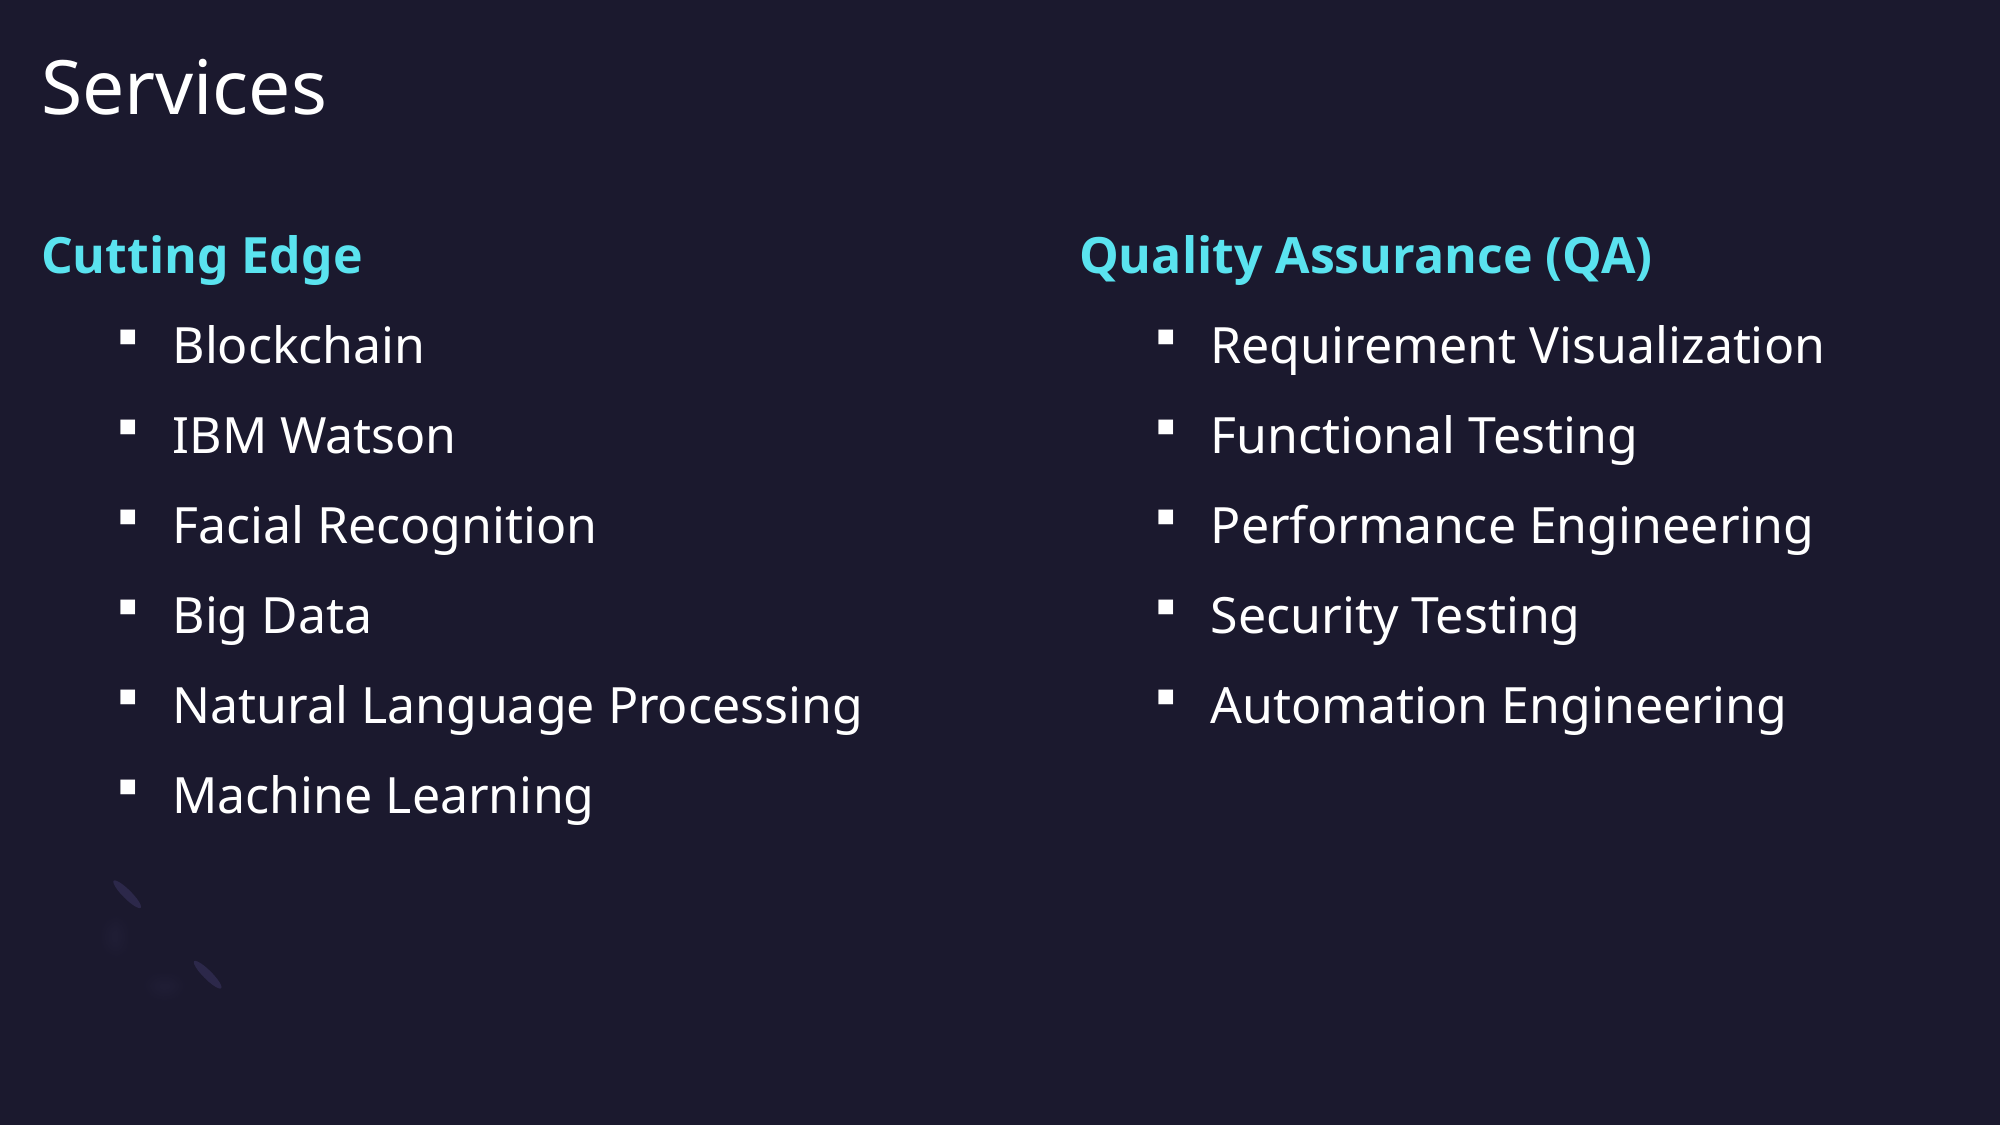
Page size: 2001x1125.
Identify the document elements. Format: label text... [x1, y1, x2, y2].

text_box Services [26, 32, 1029, 138]
text_box Cutting Edge Blockchain IBM Watson Facial Recognition Big Data Natural Language Processing Machine Learning [26, 186, 911, 831]
text_box Quality Assurance (QA) Requirement Visualization Functional Testing Performance Engineering Security Testing Automation Engineering [1064, 186, 1928, 741]
